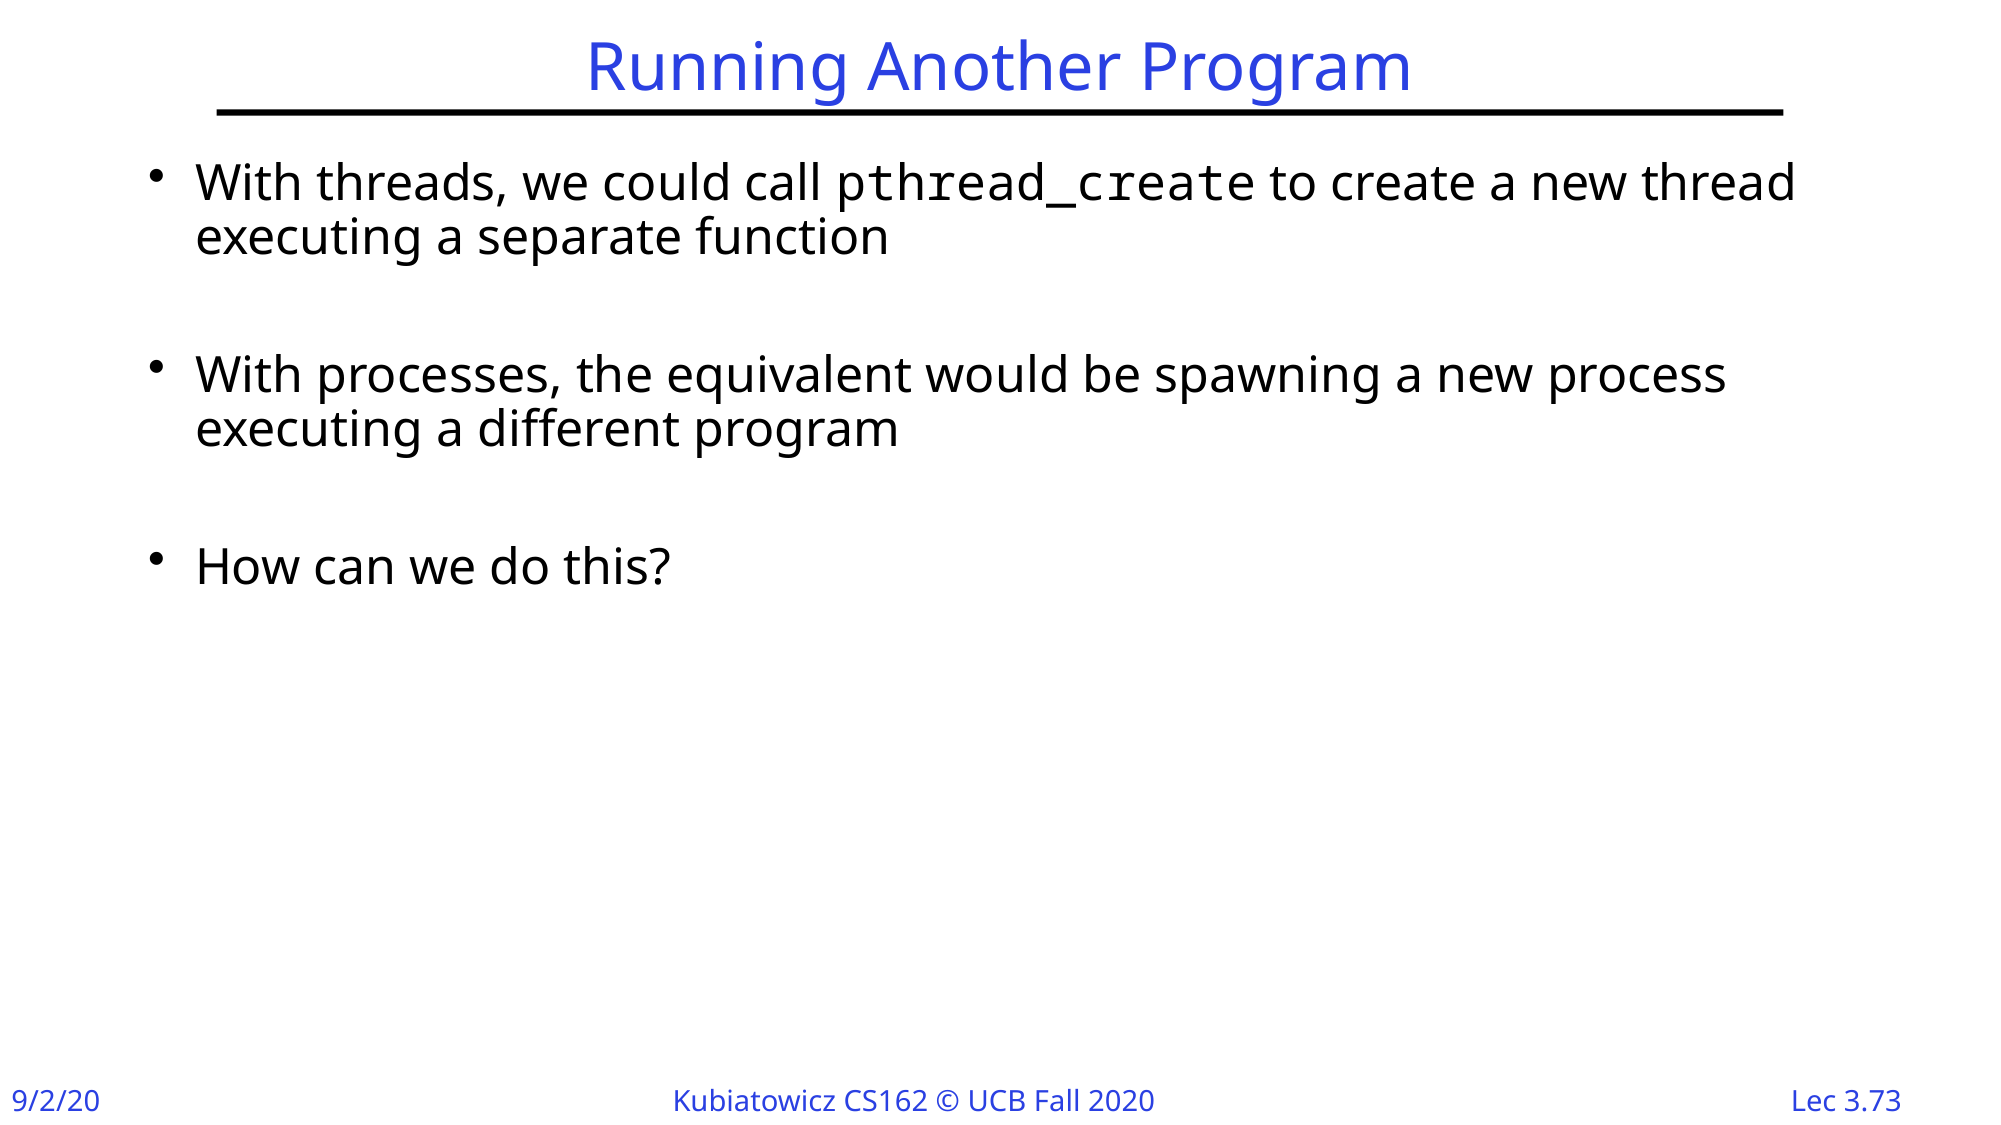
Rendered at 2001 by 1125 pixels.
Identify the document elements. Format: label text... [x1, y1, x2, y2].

title Running Another Program [216, 24, 1784, 113]
list With threads, we could call pthread_create to create a new thread executing a separate function With processes, the equivalent would be spawning a new process executing a different program How can we do this? [133, 149, 1867, 988]
